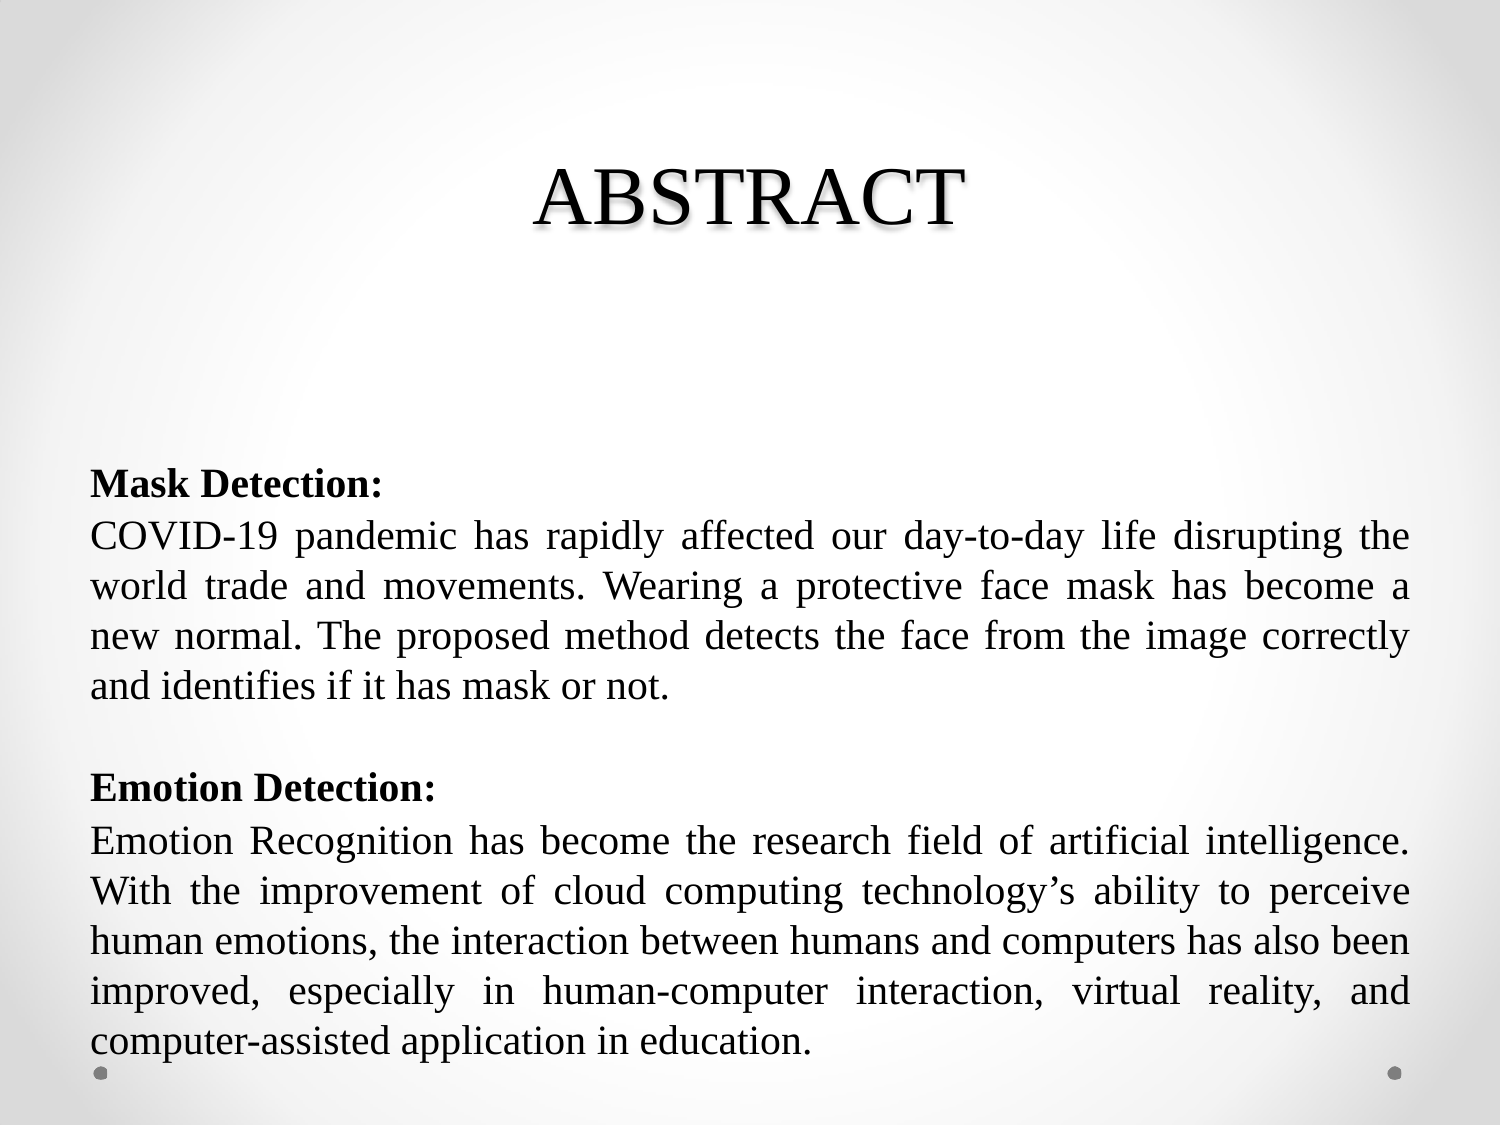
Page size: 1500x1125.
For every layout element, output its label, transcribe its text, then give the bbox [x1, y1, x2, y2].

text_box [475, 116, 1025, 306]
title ABSTRACT [530, 139, 970, 326]
text_box Mask Detection: COVID-19 pandemic has rapidly affected our day-to-day life disrupting the world trade and movements. Wearing a protective face mask has become a new normal. The proposed method detects the face from the image correctly and identifies if it has mask or not. Emotion Detection: Emotion Recognition has become the research field of artificial intelligence. With the improvement of cloud computing technology’s ability to perceive human emotions, the interaction between humans and computers has also been improved, especially in human-computer interaction, virtual reality, and computer-assisted application in education. [87, 326, 1413, 1063]
picture [0, 0, 1500, 1125]
